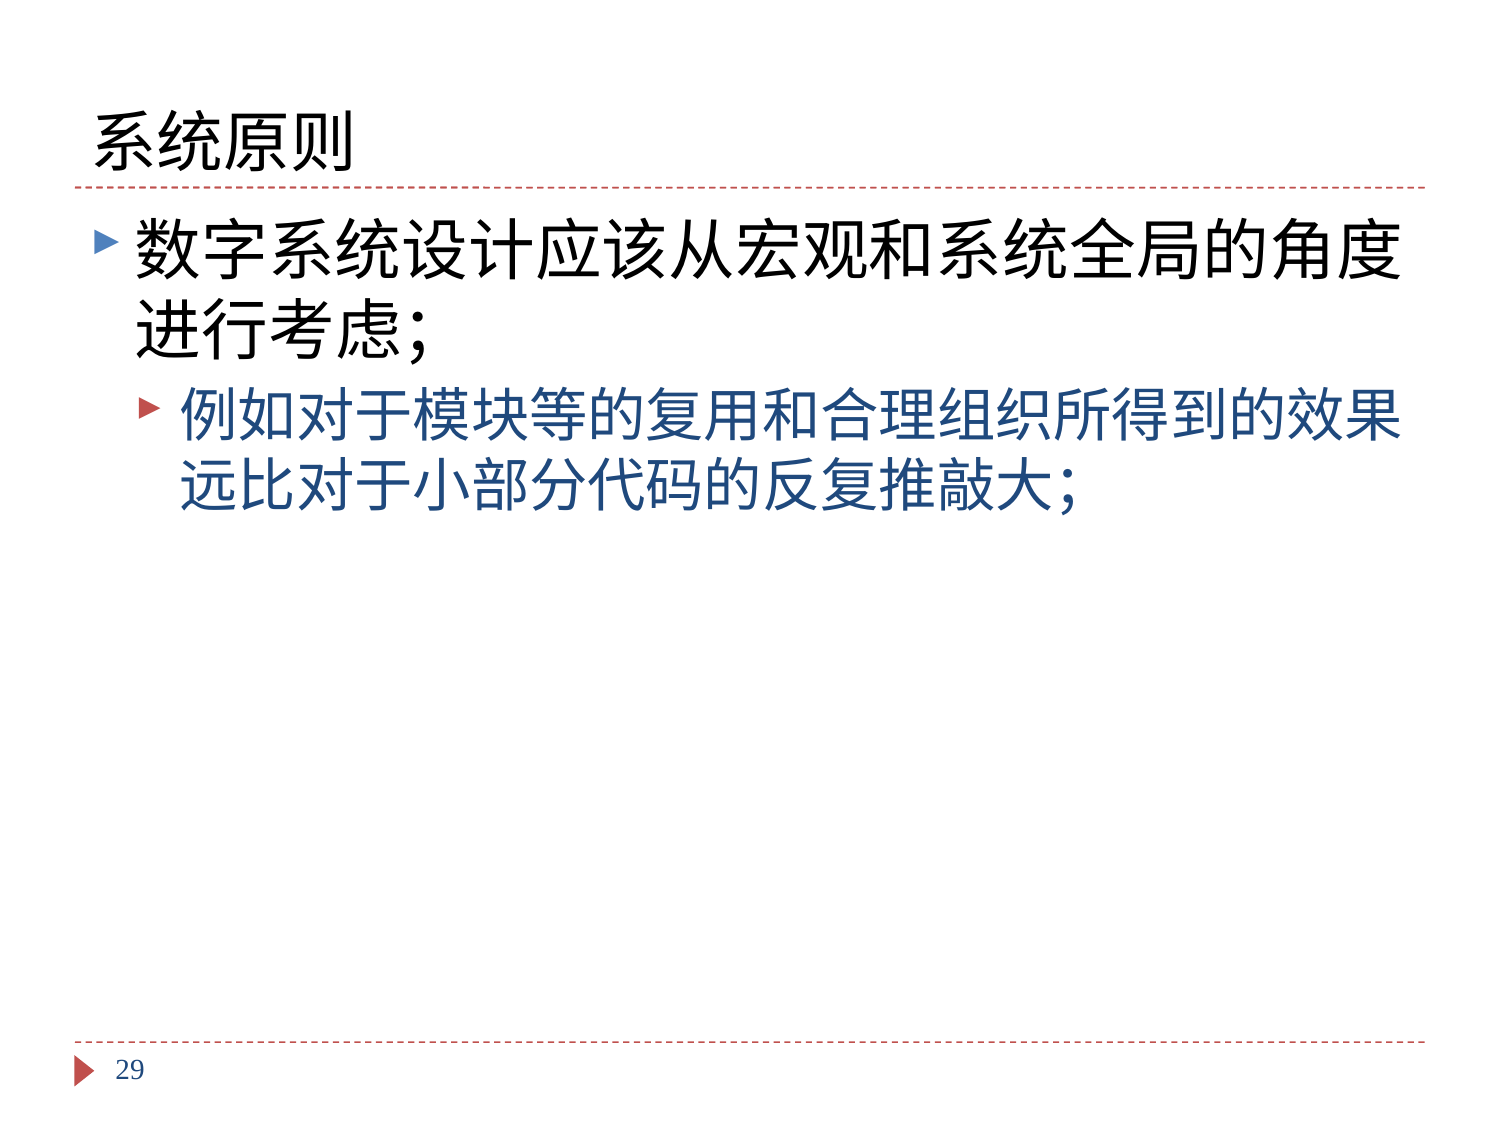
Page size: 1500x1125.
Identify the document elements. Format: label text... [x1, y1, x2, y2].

slide_number 29 [100, 1042, 426, 1103]
title 系统原则 [75, 24, 1425, 188]
list 数字系统设计应该从宏观和系统全局的角度进行考虑； 例如对于模块等的复用和合理组织所得到的效果远比对于小部分代码的反复推敲大； [75, 200, 1425, 1006]
